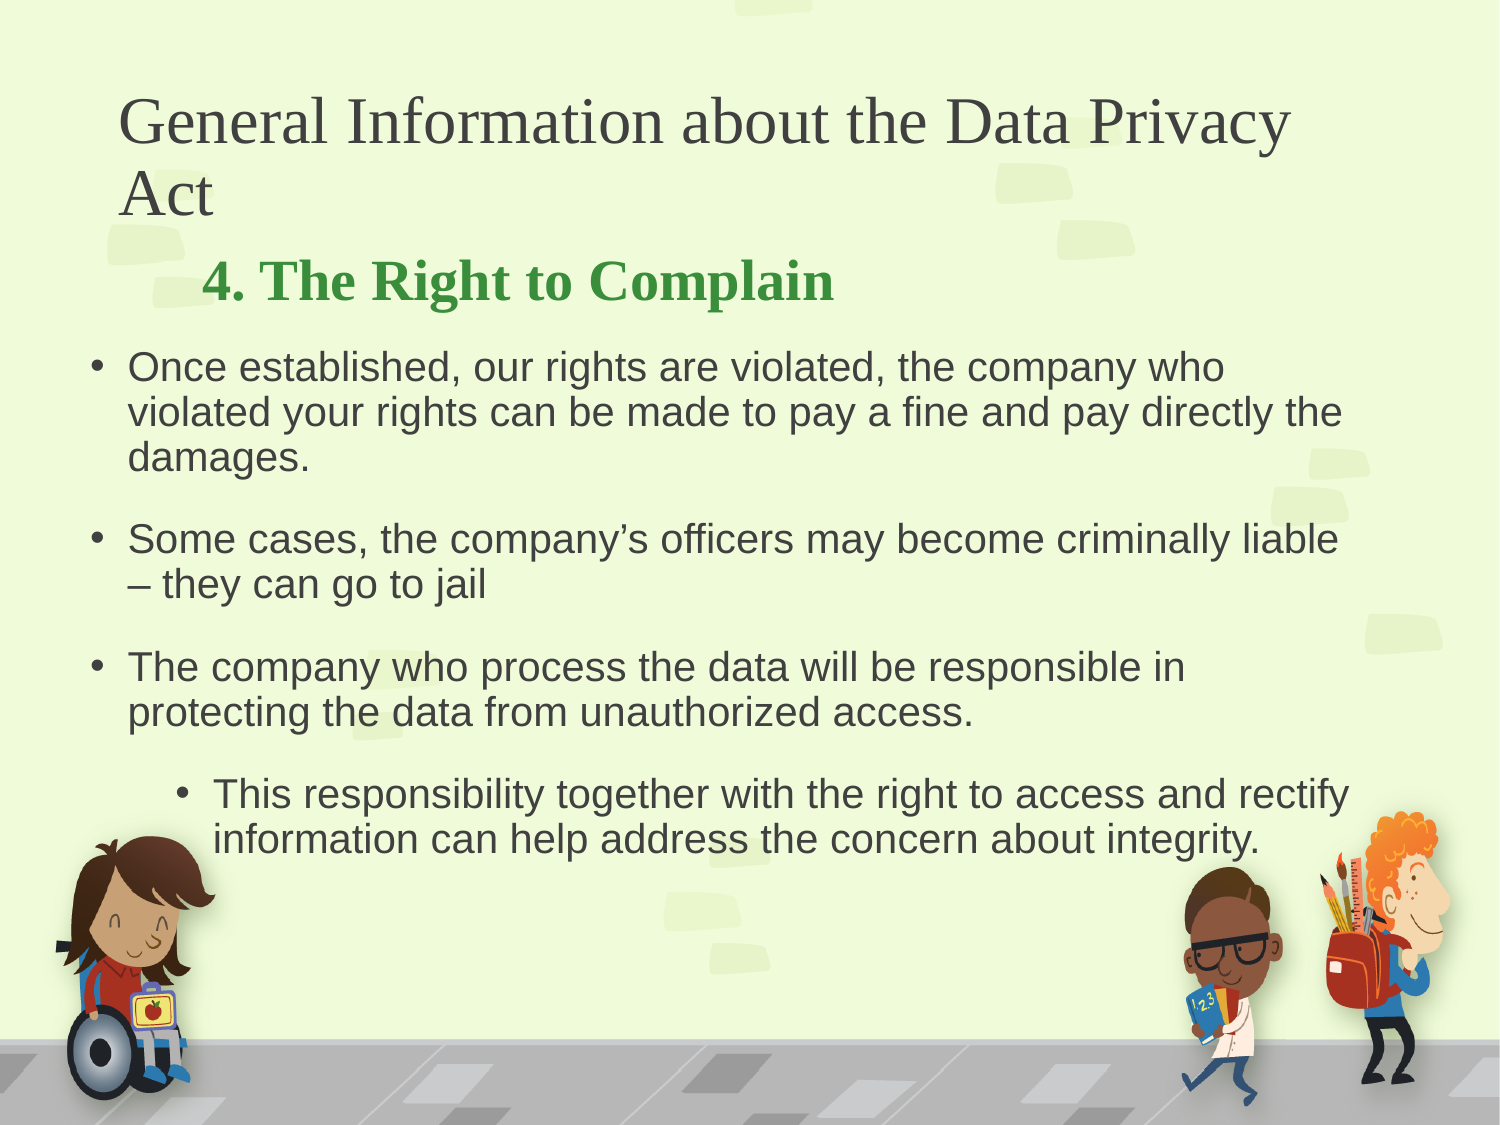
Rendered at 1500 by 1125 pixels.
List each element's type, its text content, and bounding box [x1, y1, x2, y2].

list Once established, our rights are violated, the company who violated your rights can be made to pay a fine and pay directly the damages. Some cases, the company’s officers may become criminally liable – they can go to jail The company who process the data will be responsible in protecting the data from unauthorized access. This responsibility together with the right to access and rectify information can help address the concern about integrity. [75, 337, 1385, 999]
list 4. The Right to Complain [187, 239, 1313, 325]
title General Information about the Data Privacy Act [103, 59, 1313, 238]
picture [0, 0, 1500, 1125]
